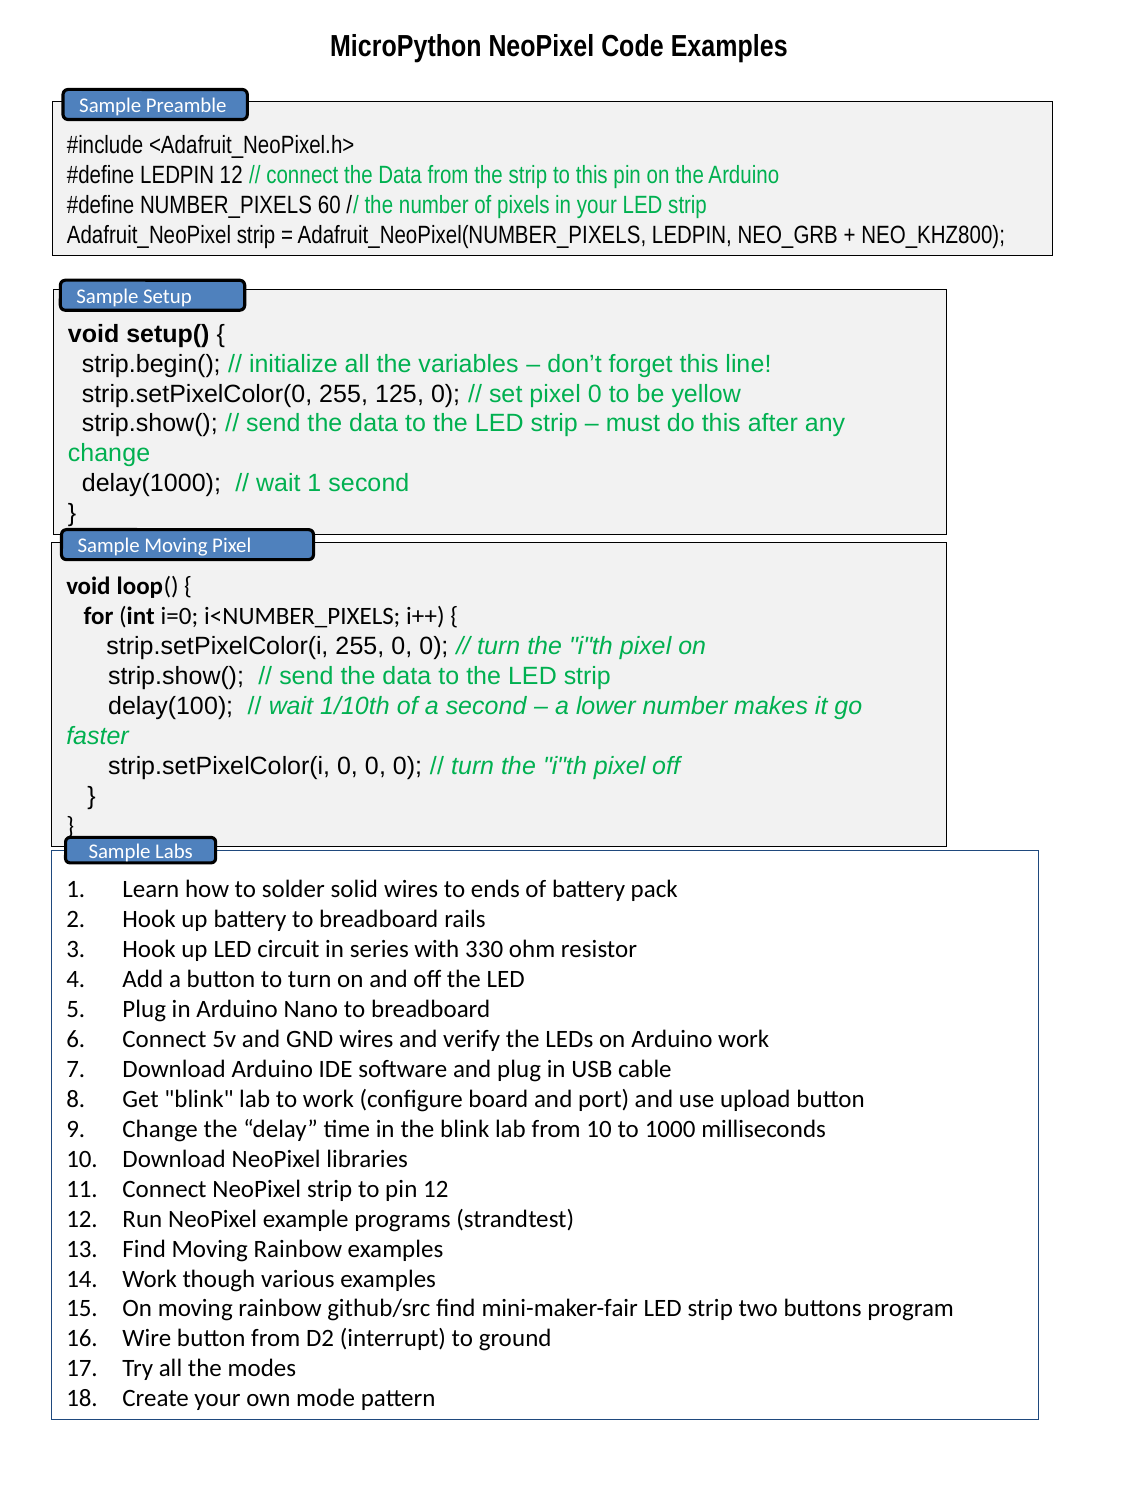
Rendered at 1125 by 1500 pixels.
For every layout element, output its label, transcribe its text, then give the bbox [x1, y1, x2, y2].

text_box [52, 279, 948, 508]
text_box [51, 529, 948, 821]
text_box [51, 837, 1040, 1427]
title MicroPython NeoPixel Code Examples [53, 17, 1066, 70]
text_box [51, 89, 1053, 259]
